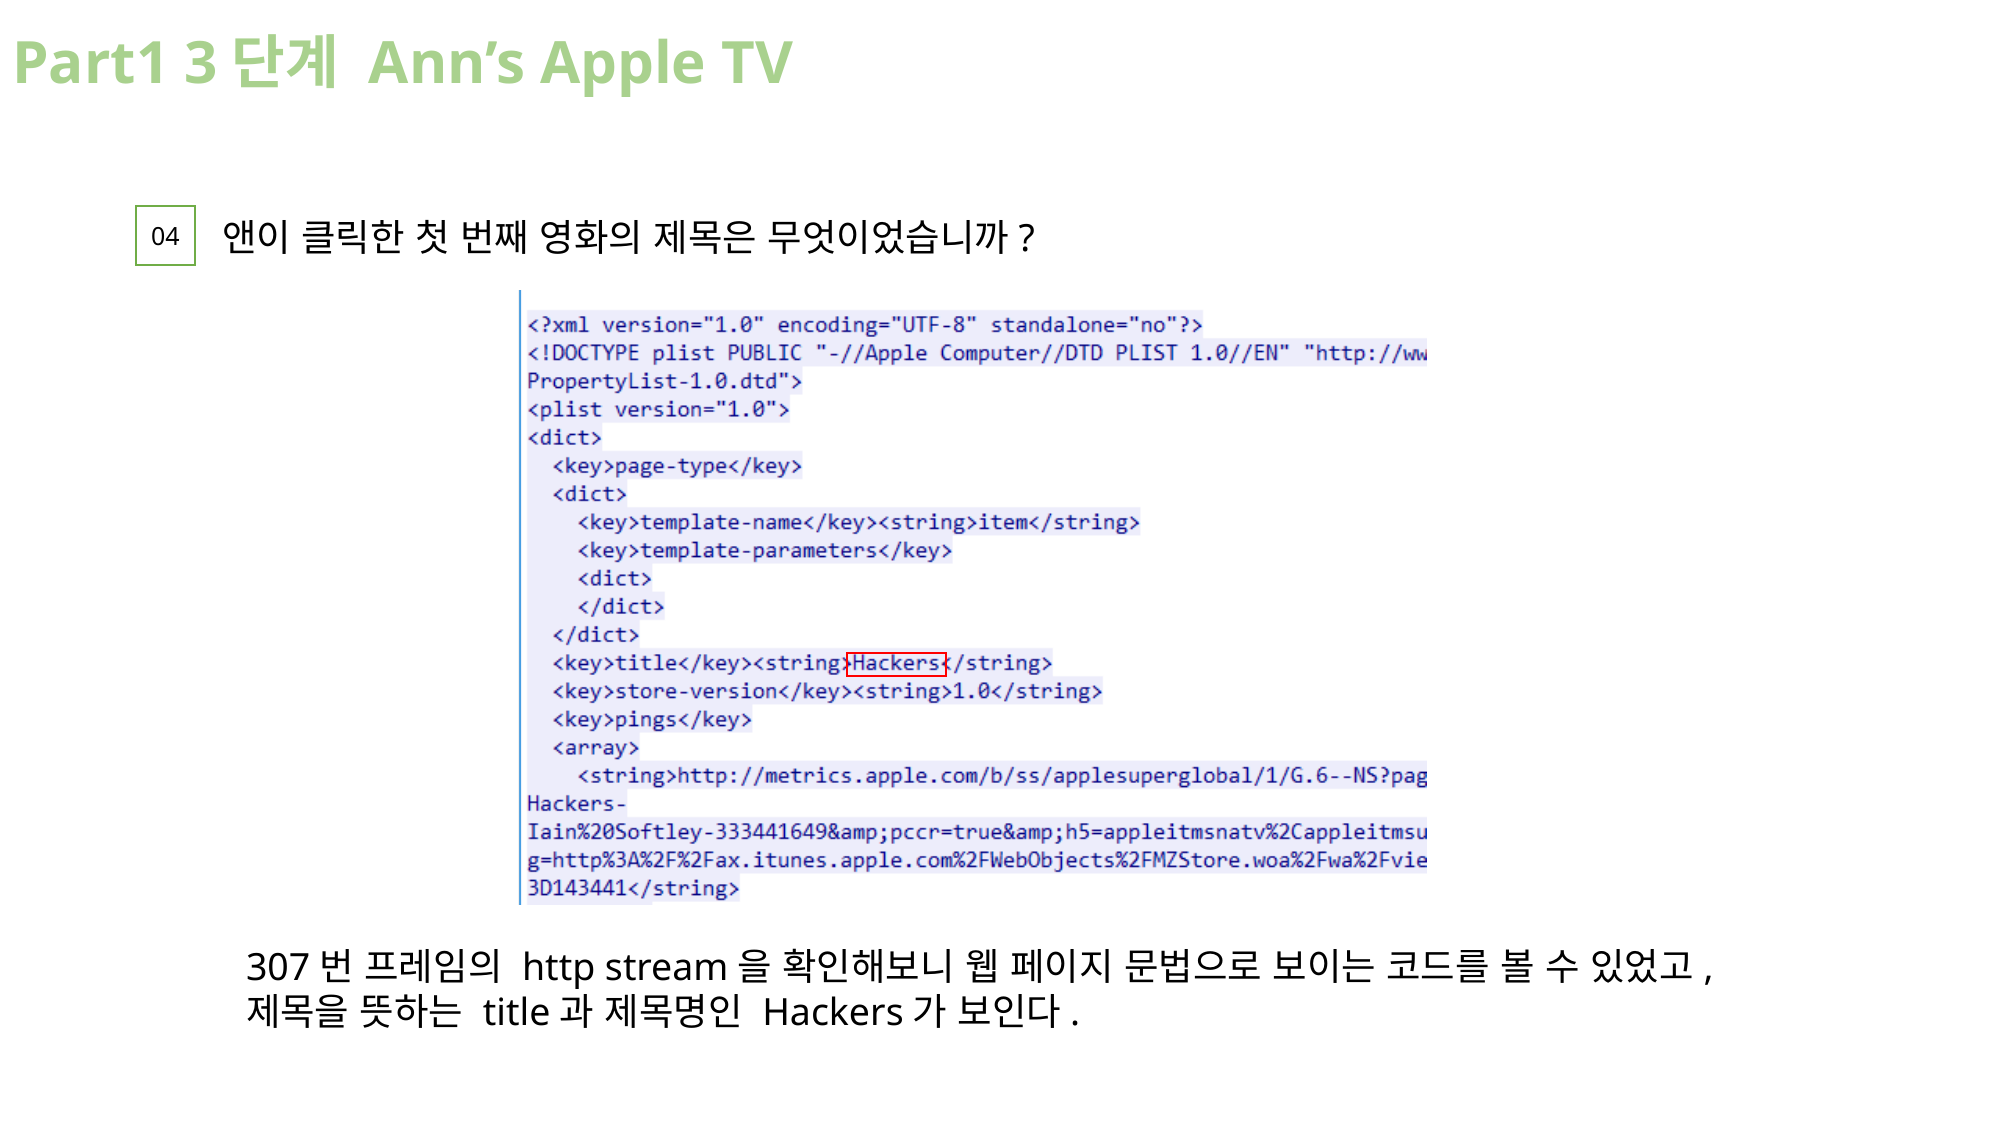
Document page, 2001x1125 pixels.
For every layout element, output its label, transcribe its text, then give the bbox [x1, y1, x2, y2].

text_box Part1 3단계 Ann’s Apple TV [0, 17, 808, 102]
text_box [518, 290, 1427, 905]
text_box 307번 프레임의 http stream을 확인해보니 웹 페이지 문법으로 보이는 코드를 볼 수 있었고, 제목을 뜻하는 title과 제목명인 Hackers가 보인다. [231, 936, 1809, 1041]
text_box 04 [135, 205, 196, 266]
text_box 앤이 클릭한 첫 번째 영화의 제목은 무엇이었습니까? [207, 206, 1228, 312]
